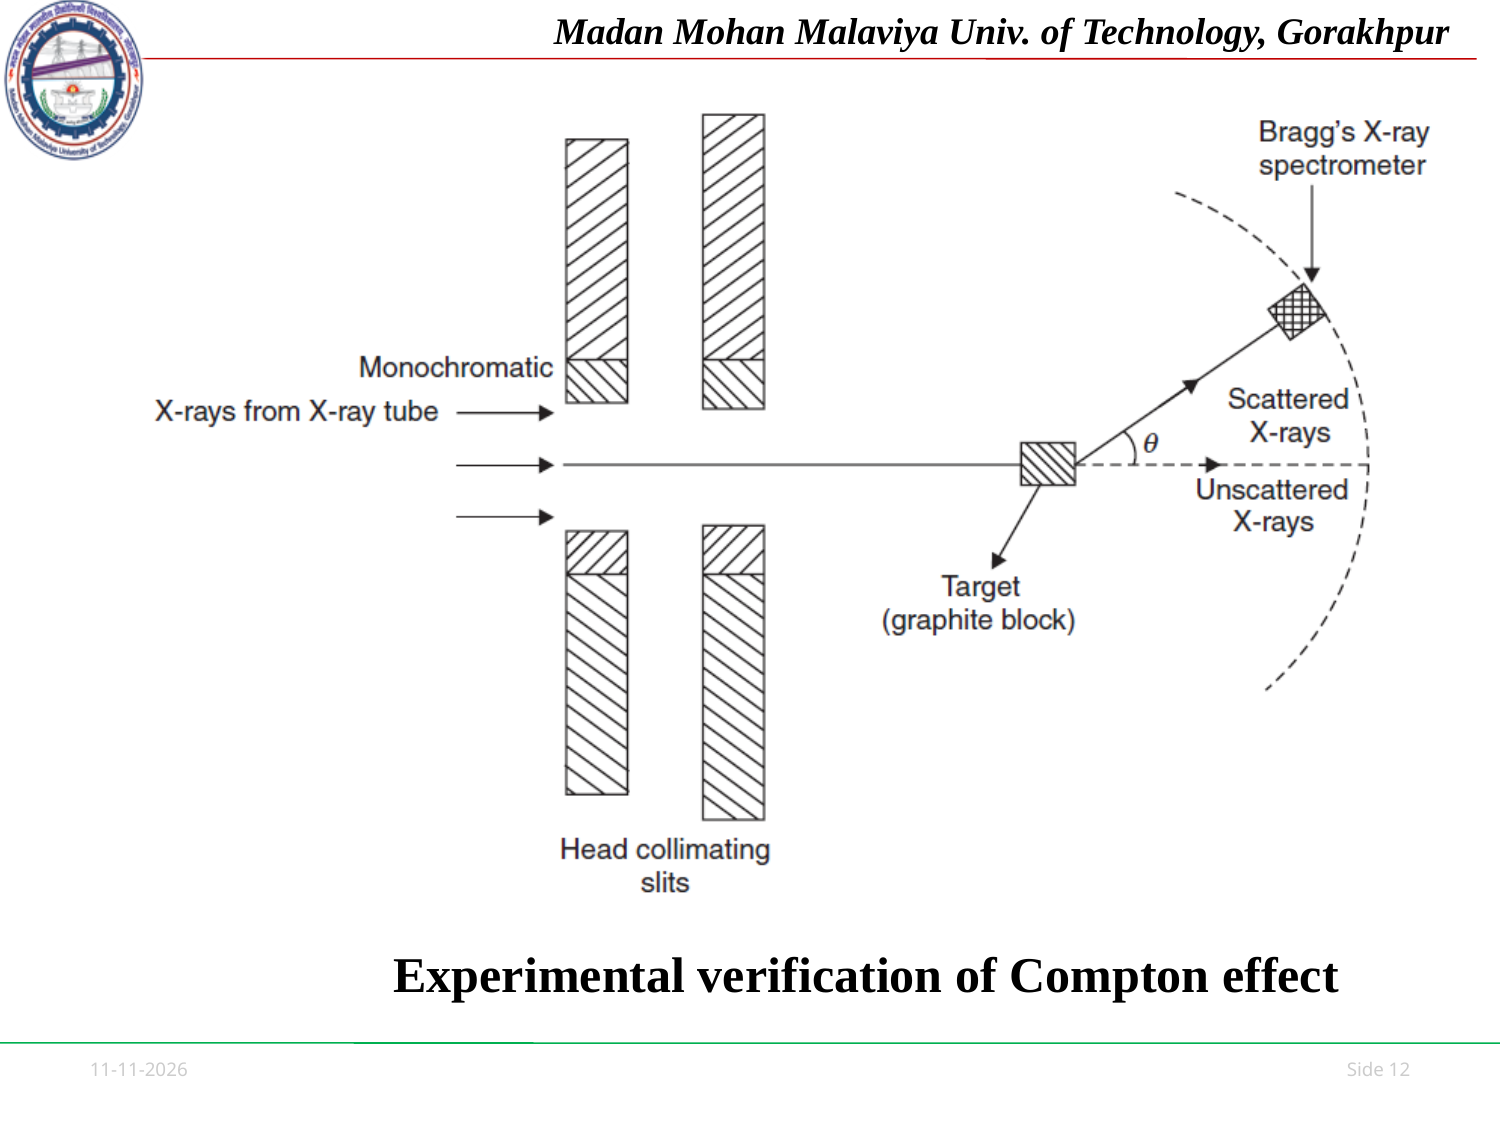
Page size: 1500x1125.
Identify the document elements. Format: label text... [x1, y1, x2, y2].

text_box Experimental verification of Compton effect [265, 935, 1468, 1011]
picture [0, 0, 1433, 894]
